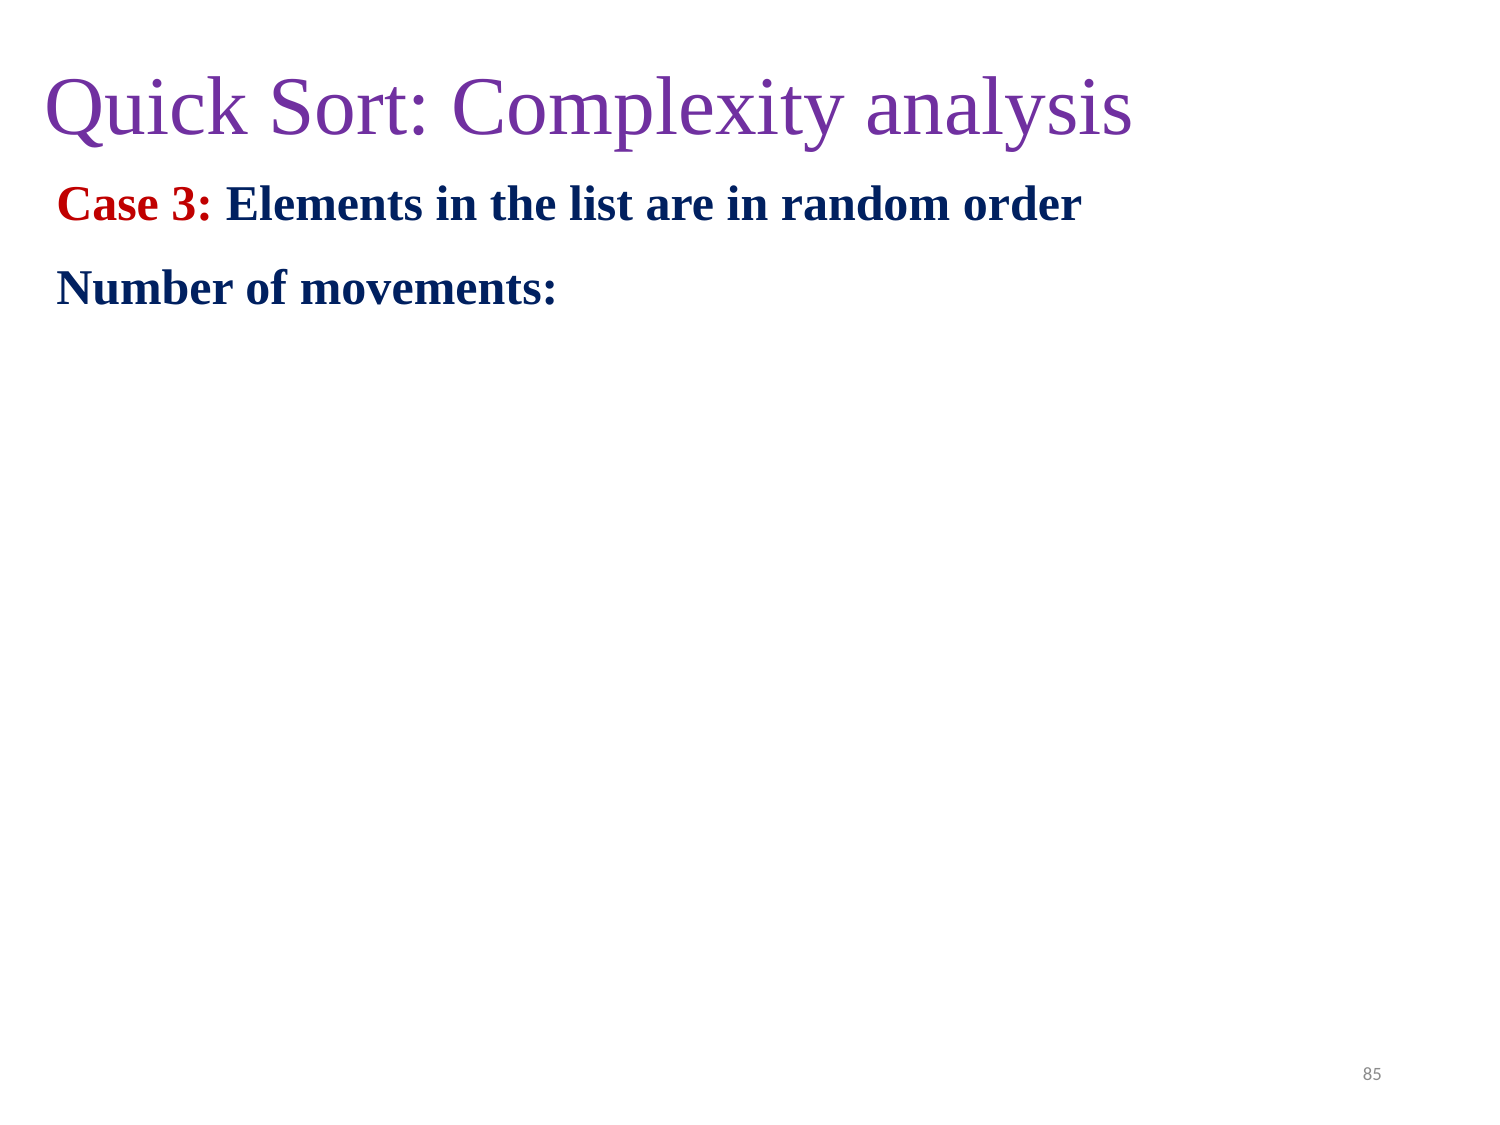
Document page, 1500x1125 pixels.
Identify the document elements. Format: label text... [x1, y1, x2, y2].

slide_number 85 [1059, 1042, 1397, 1103]
title Quick Sort: Complexity analysis [29, 30, 1459, 185]
text_box [76, 196, 1436, 939]
